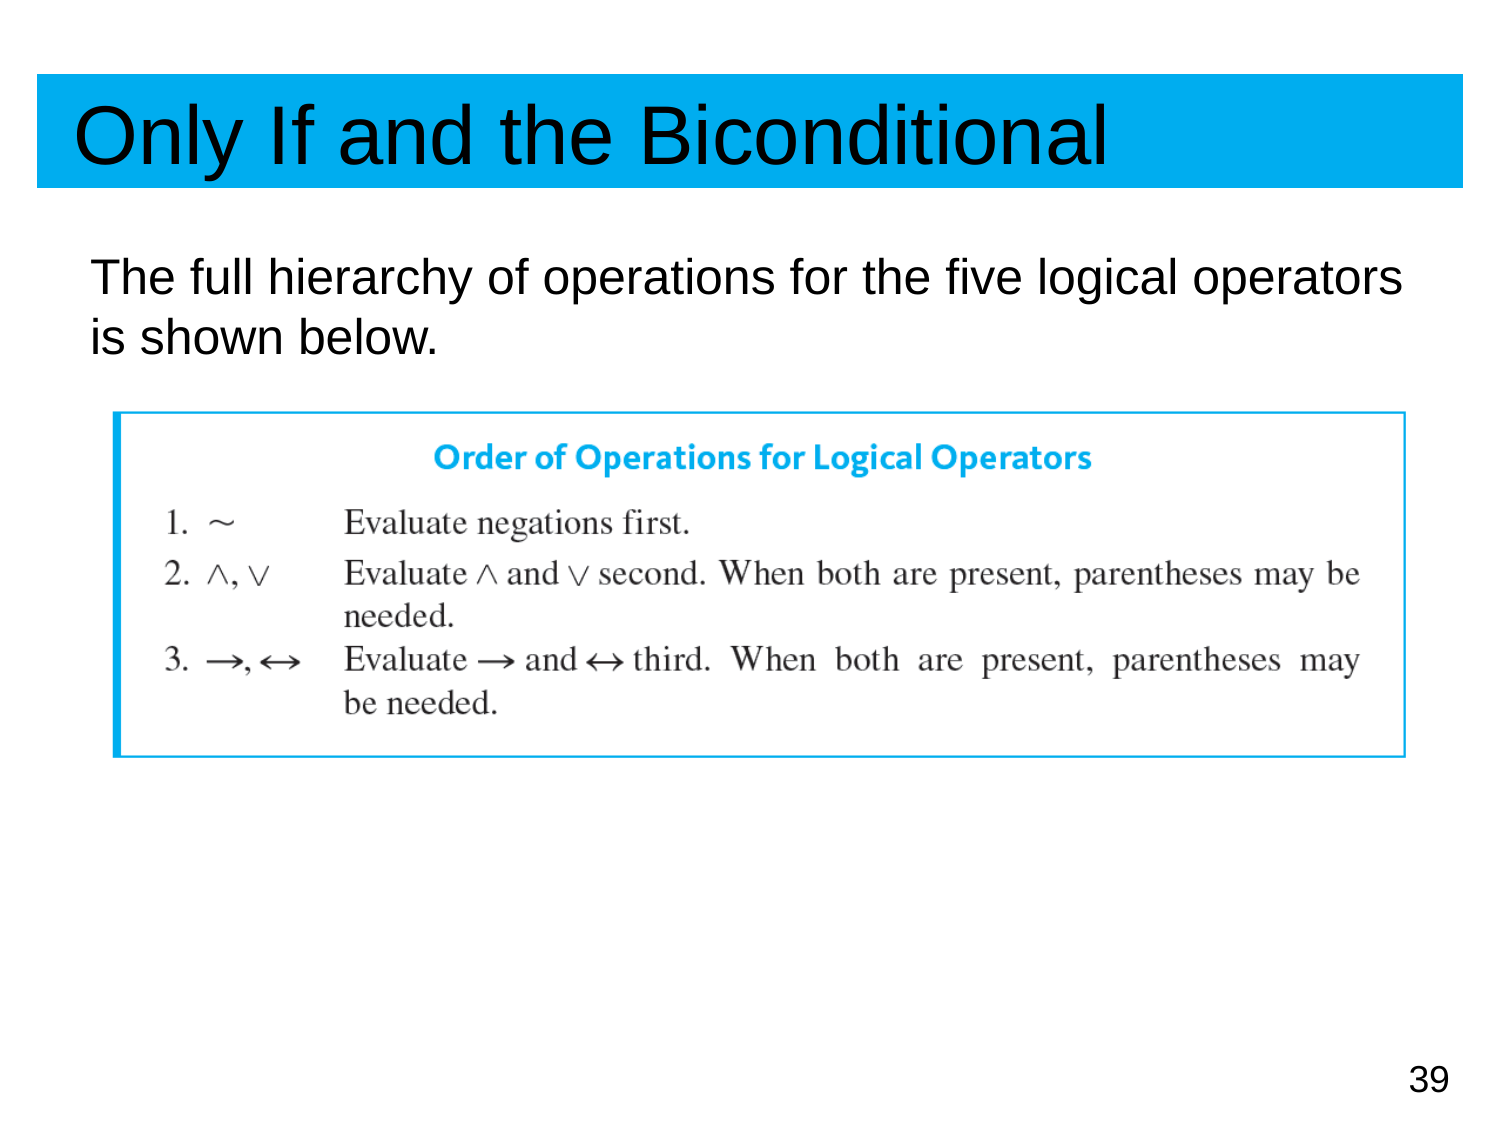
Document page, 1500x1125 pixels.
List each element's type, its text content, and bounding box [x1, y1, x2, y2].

title Only If and the Biconditional [58, 37, 1408, 225]
list The full hierarchy of operations for the five logical operators is shown below. [75, 237, 1425, 375]
picture [106, 408, 1413, 765]
